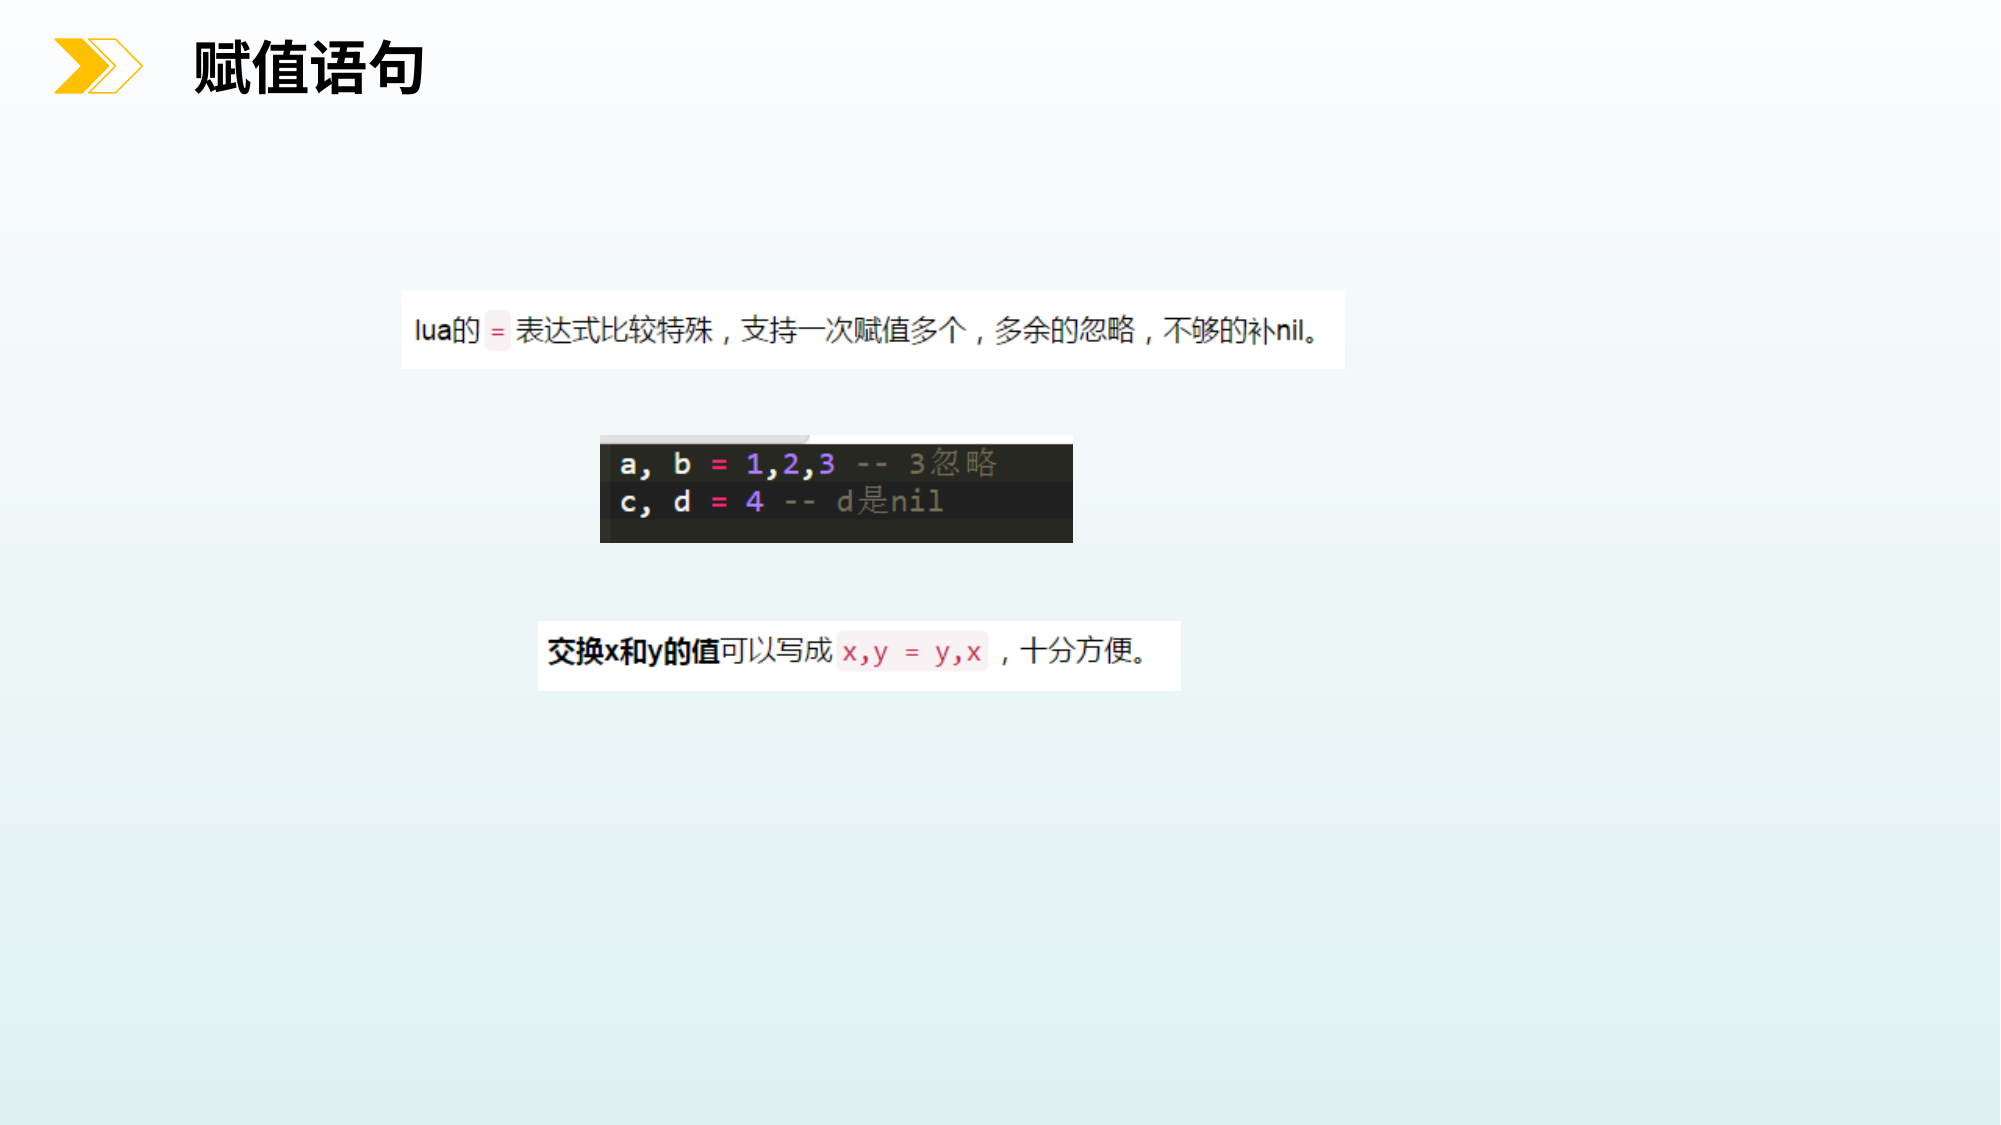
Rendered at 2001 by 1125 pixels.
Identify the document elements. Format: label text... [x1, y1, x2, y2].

picture [538, 621, 1181, 691]
picture [402, 291, 1345, 369]
title 赋值语句 [178, 23, 1541, 109]
picture [600, 435, 1073, 543]
